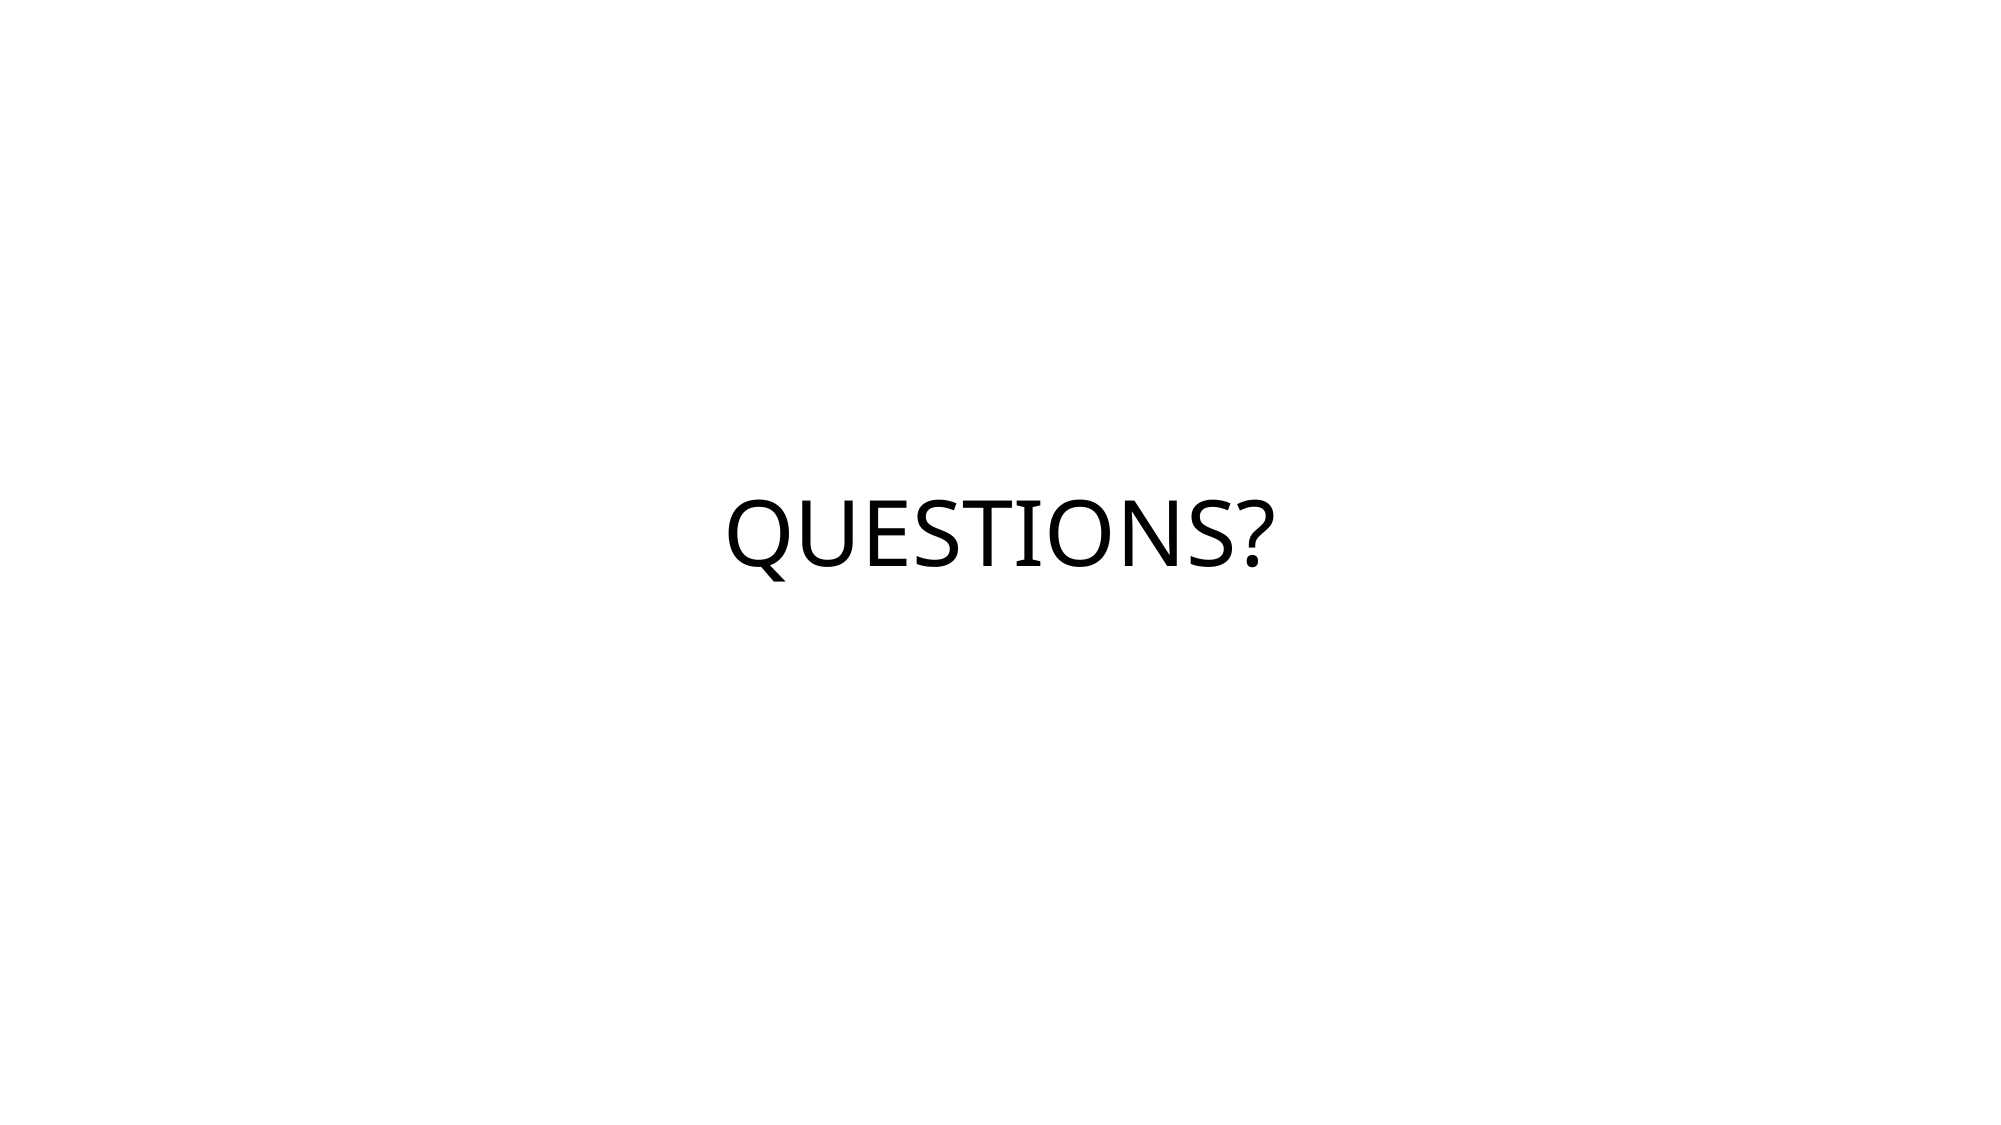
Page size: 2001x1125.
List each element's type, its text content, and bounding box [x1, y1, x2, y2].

title QUESTIONS? [137, 59, 1863, 1013]
